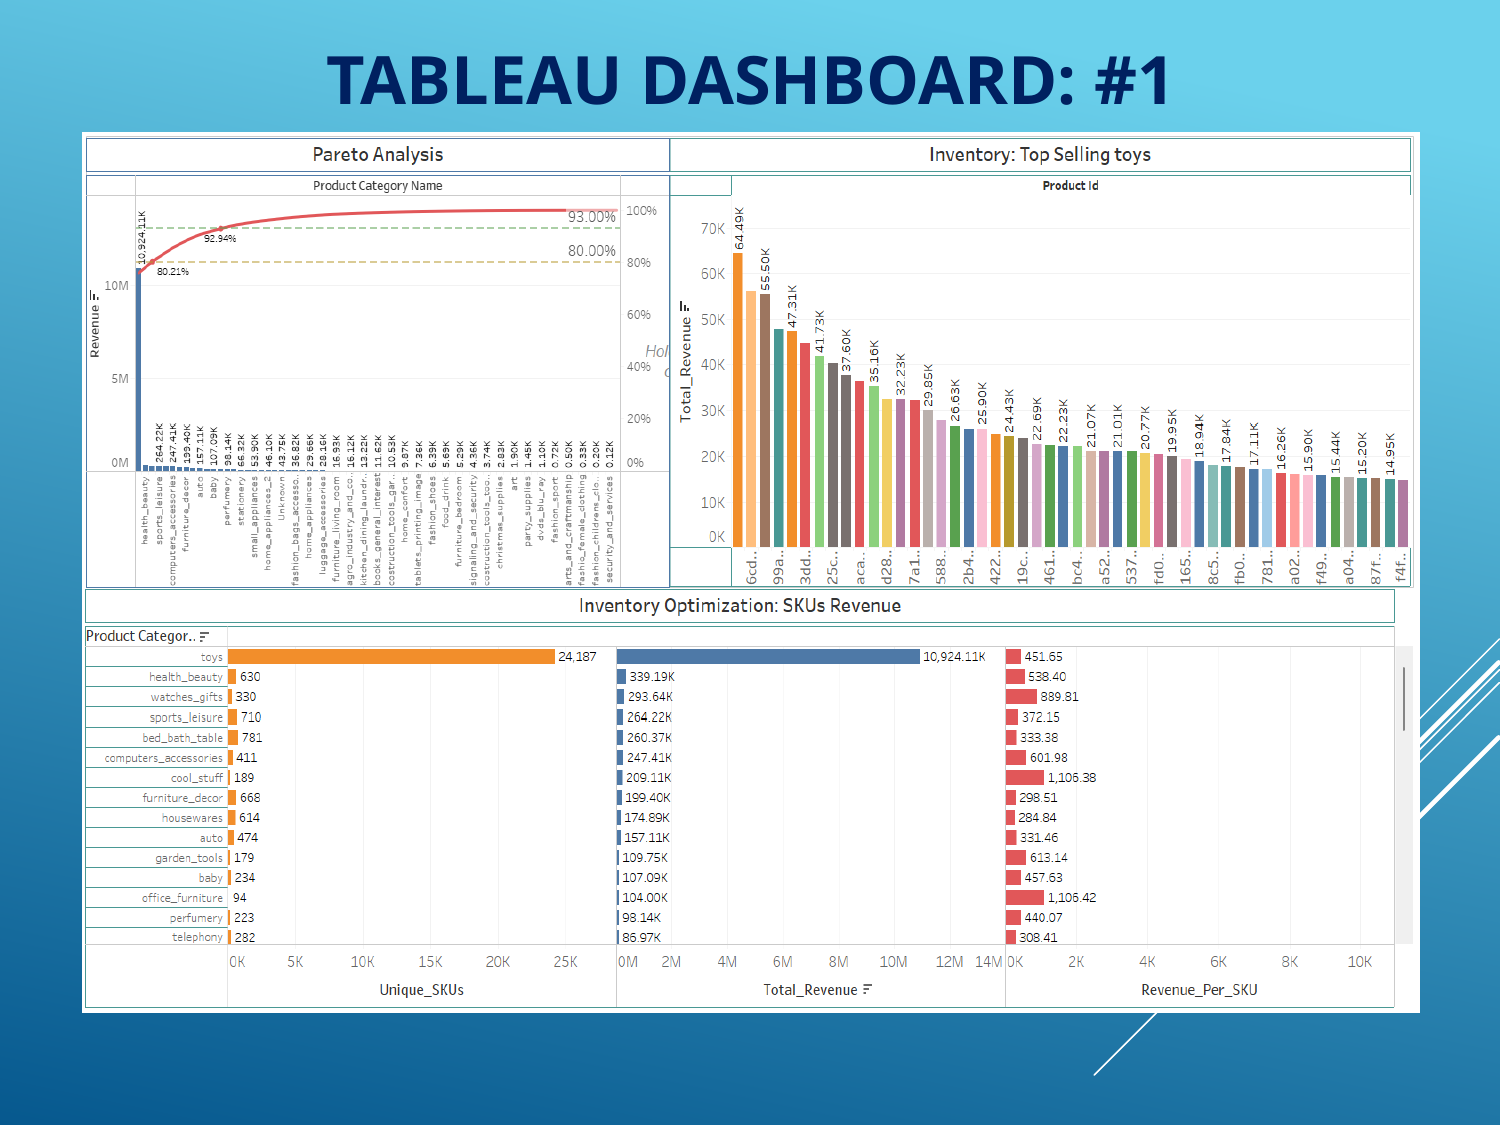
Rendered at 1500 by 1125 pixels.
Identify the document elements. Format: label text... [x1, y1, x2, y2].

picture [82, 132, 1421, 1014]
text_box Tableau Dashboard: #1 [11, 23, 1491, 133]
